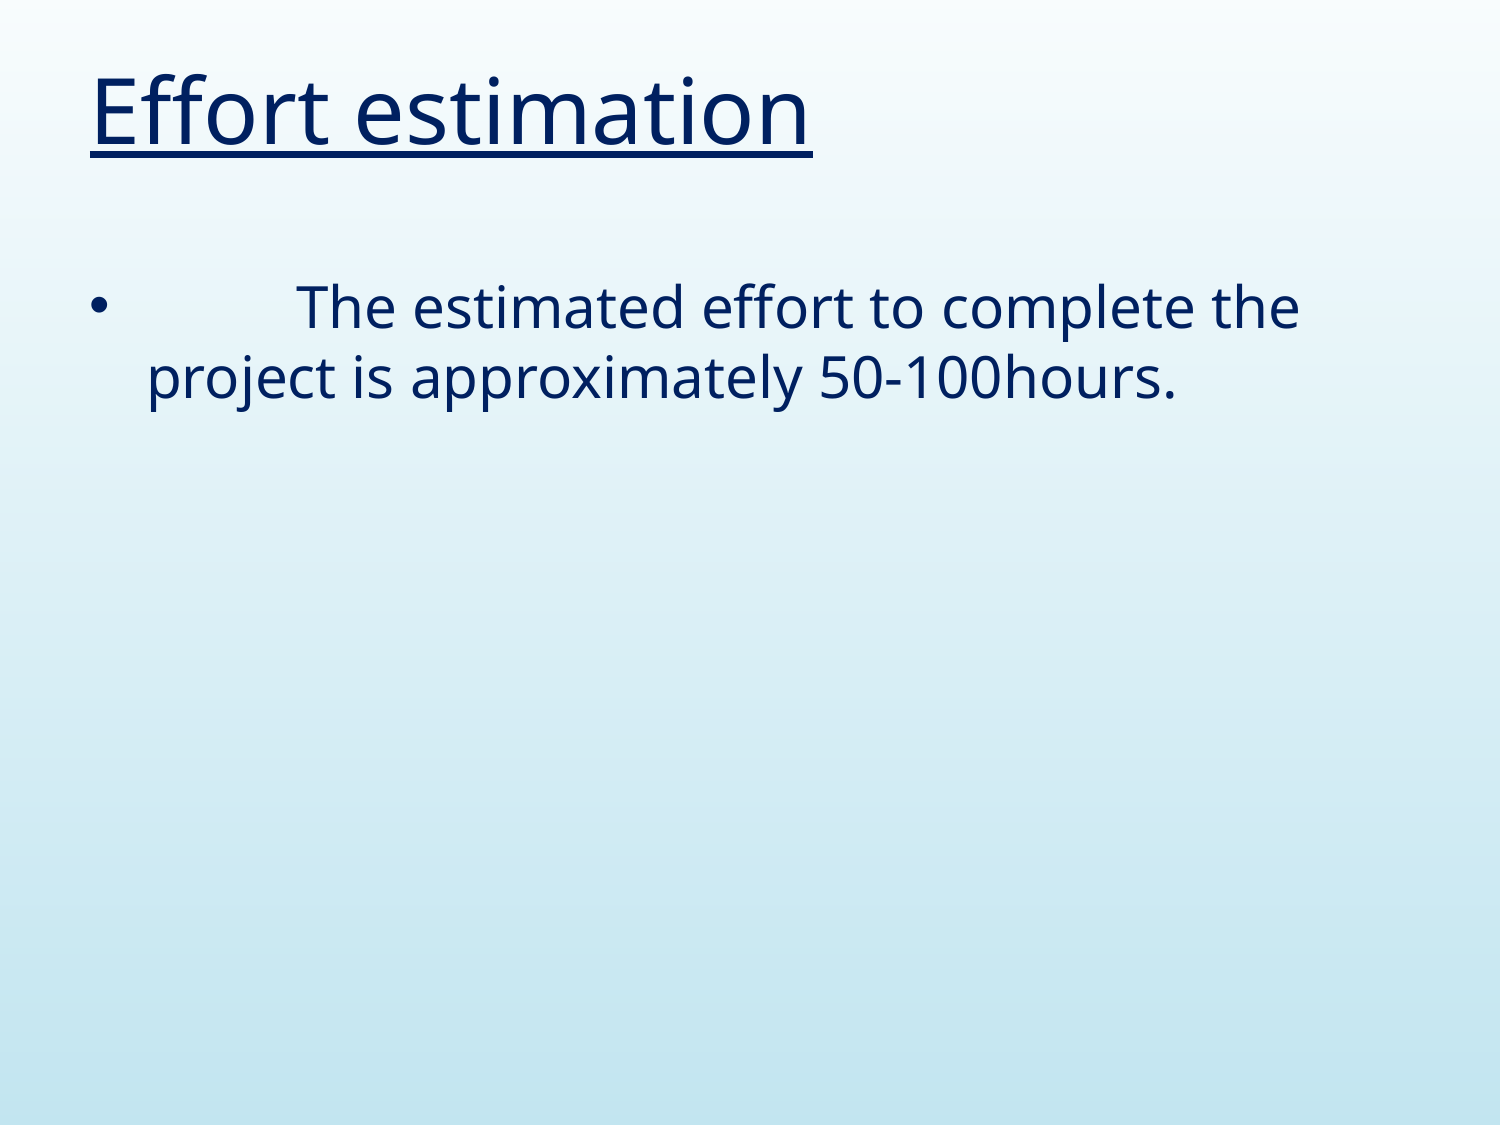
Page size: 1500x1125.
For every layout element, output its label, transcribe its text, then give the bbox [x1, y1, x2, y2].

list The estimated effort to complete the project is approximately 50-100hours. [75, 262, 1462, 546]
title Effort estimation [75, 45, 1425, 233]
